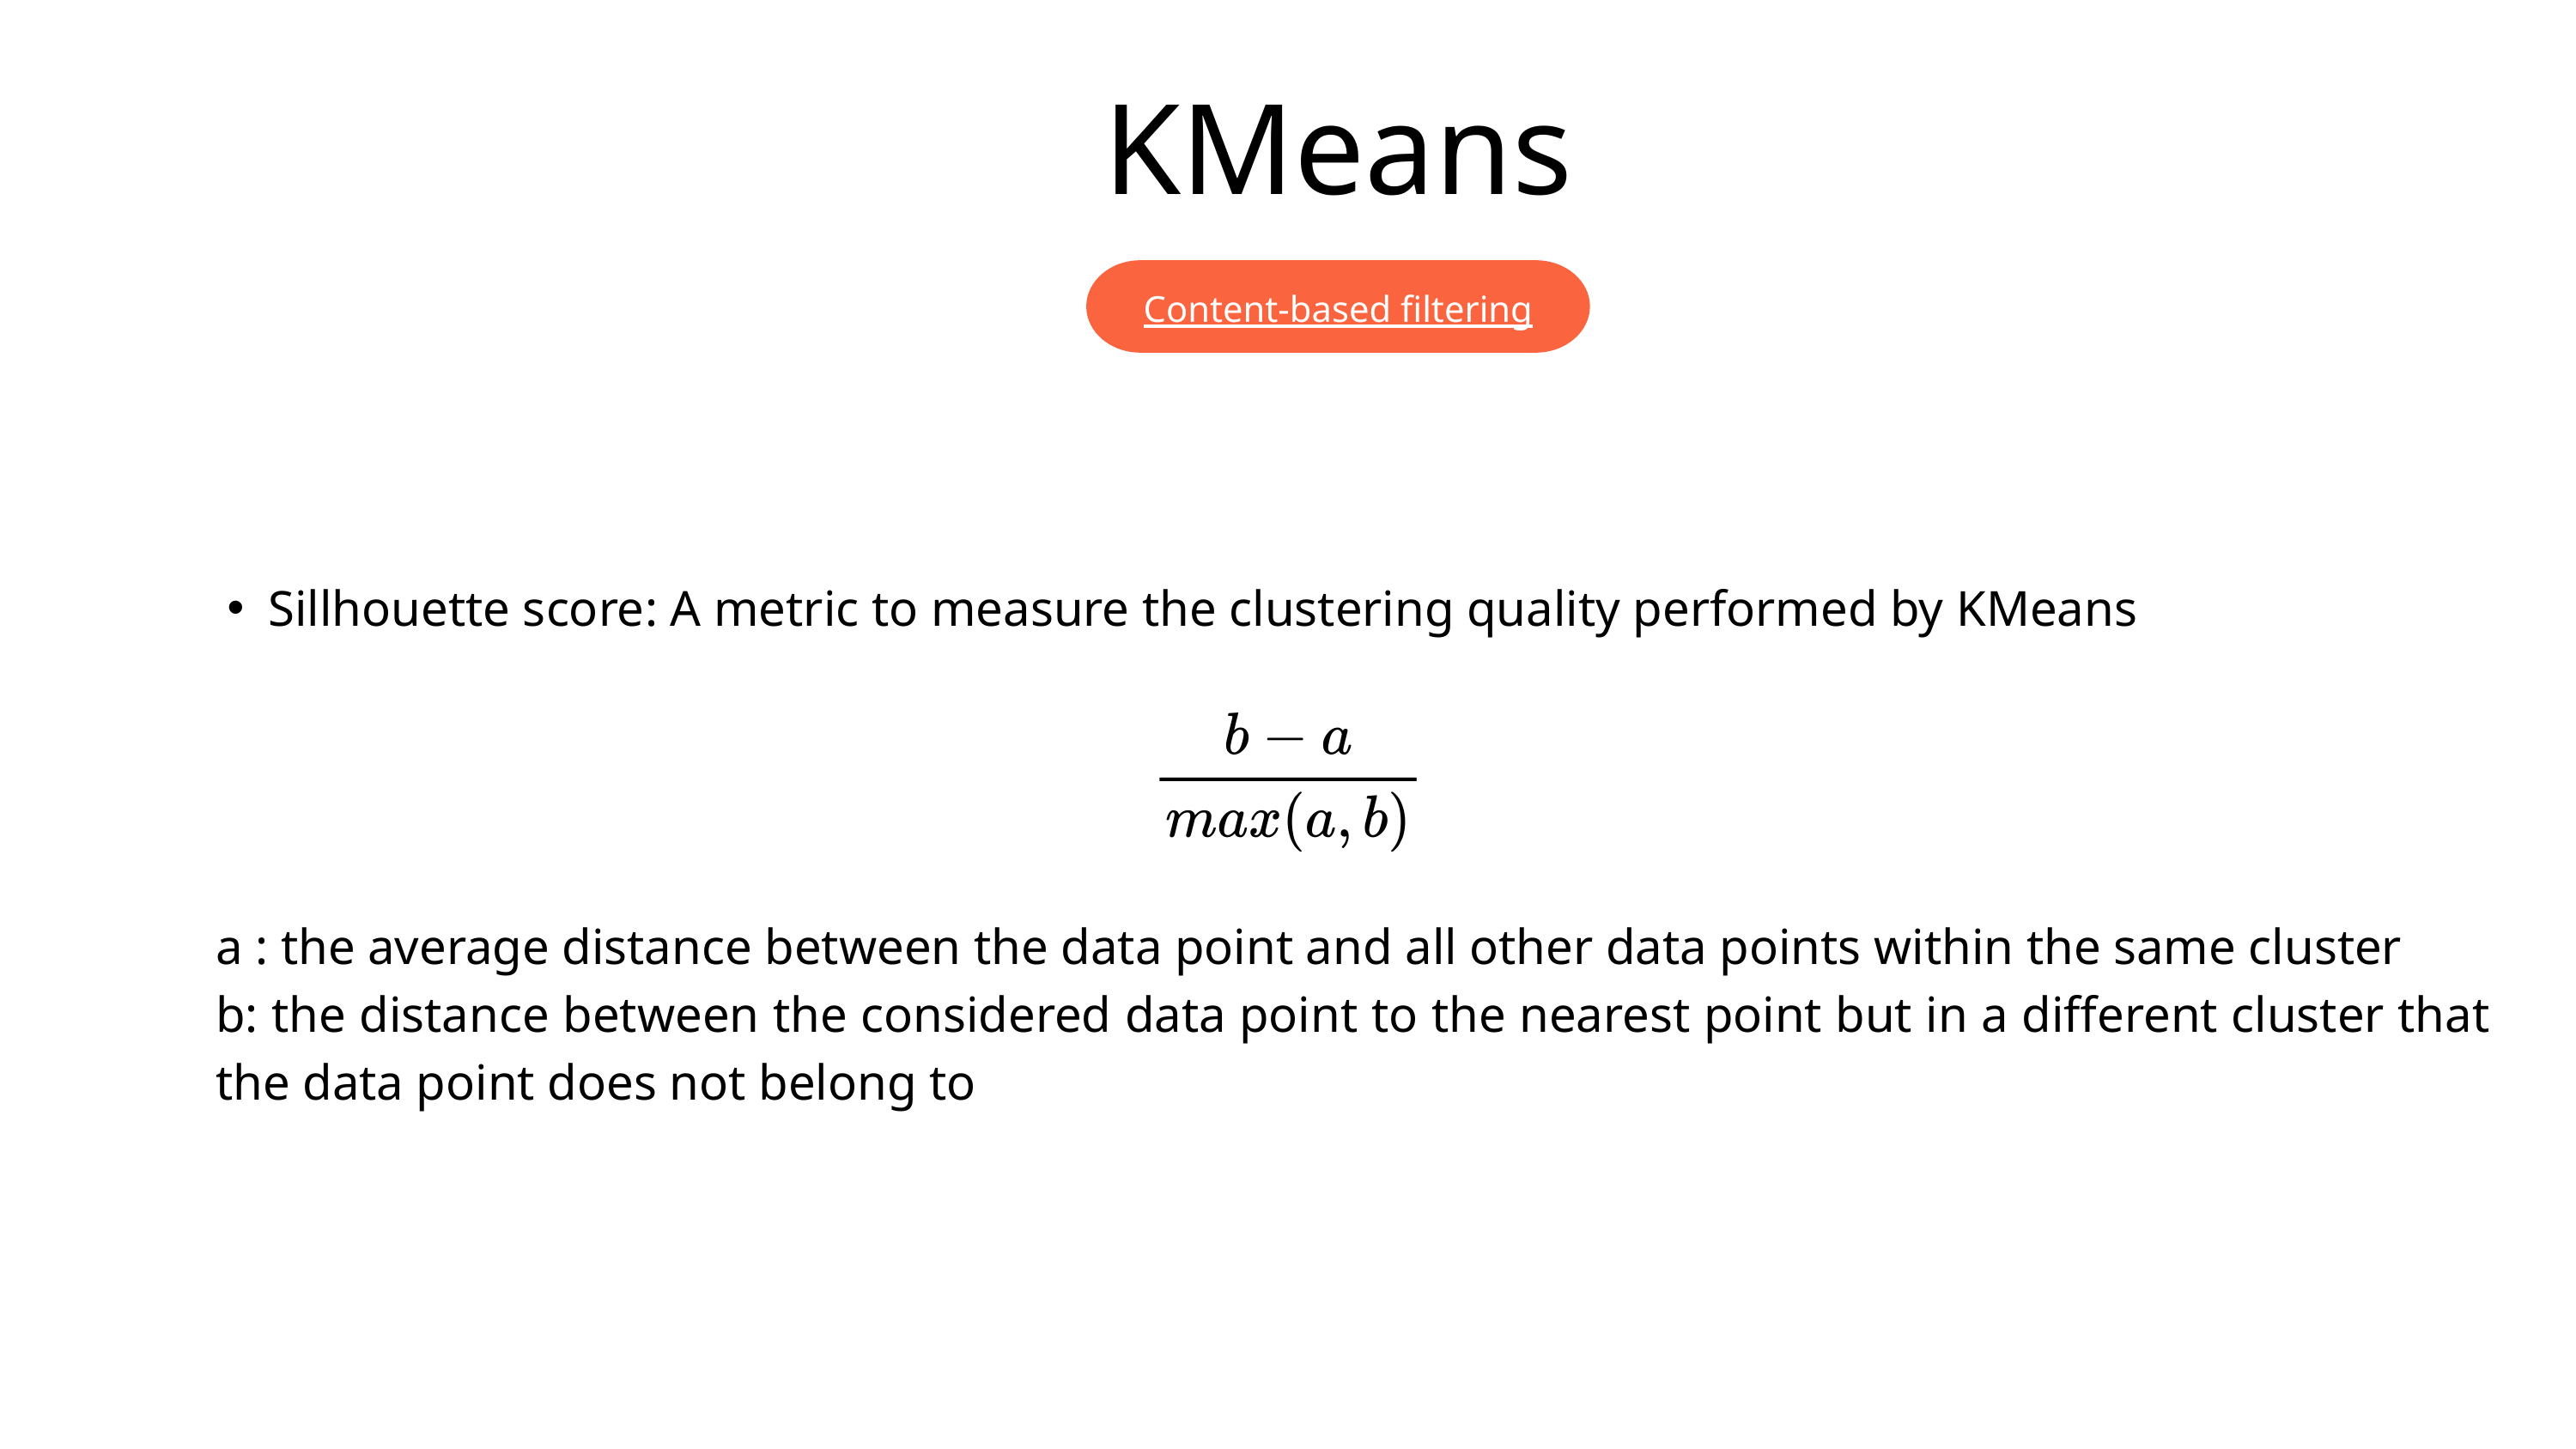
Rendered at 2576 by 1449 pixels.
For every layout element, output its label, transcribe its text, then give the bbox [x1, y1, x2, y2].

text_box a : the average distance between the data point and all other data points within the same cluster b: the distance between the considered data point to the nearest point but in a different cluster that the data point does not belong to [215, 906, 2491, 1110]
text_box Sillhouette score: A metric to measure the clustering quality performed by KMeans [185, 567, 2152, 636]
text_box KMeans [185, 69, 2491, 220]
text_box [1085, 259, 1590, 353]
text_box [1152, 712, 1424, 852]
